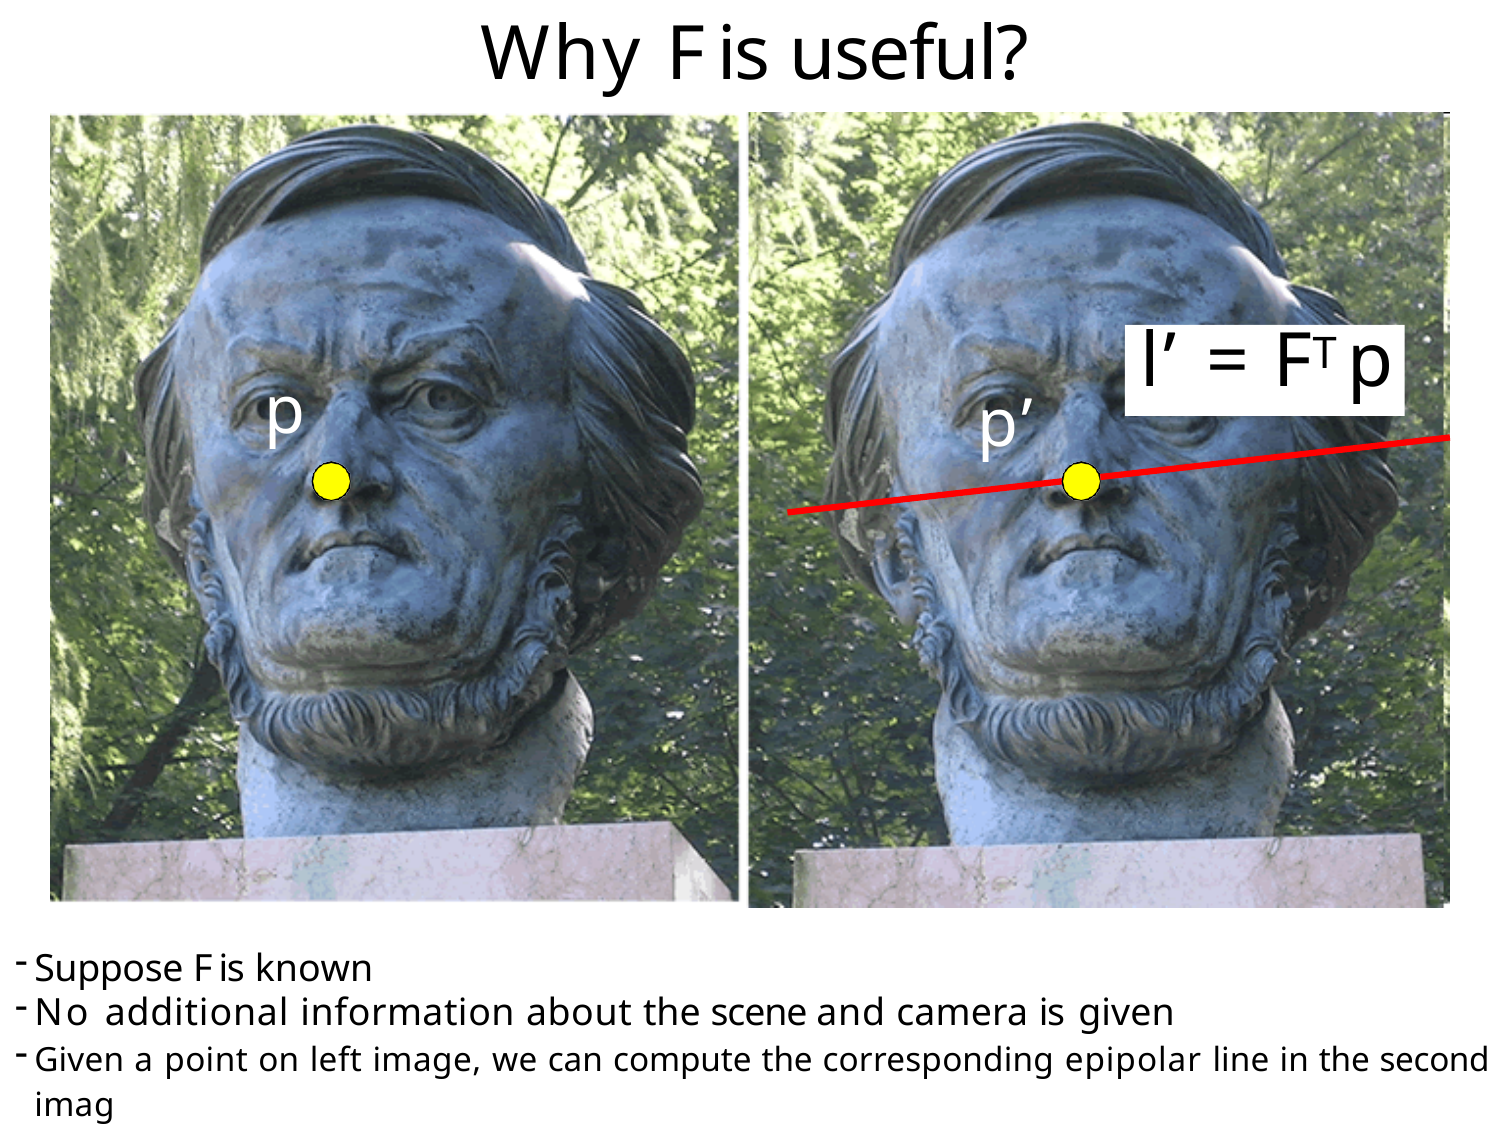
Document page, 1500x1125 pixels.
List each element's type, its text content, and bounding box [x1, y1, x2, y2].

text_box Suppose F is known No additional information about the scene and camera is given Given a point on left image, we can compute the corresponding epipolar line in the second imag [12, 941, 1500, 1123]
text_box [1061, 461, 1101, 501]
text_box [311, 461, 351, 501]
text_box [1124, 324, 1405, 416]
text_box p [262, 365, 307, 448]
text_box [50, 112, 1450, 908]
title Why F is useful? [478, 2, 1032, 112]
text_box p’ [975, 377, 1042, 460]
text_box l’ = FT p [1137, 309, 1401, 402]
